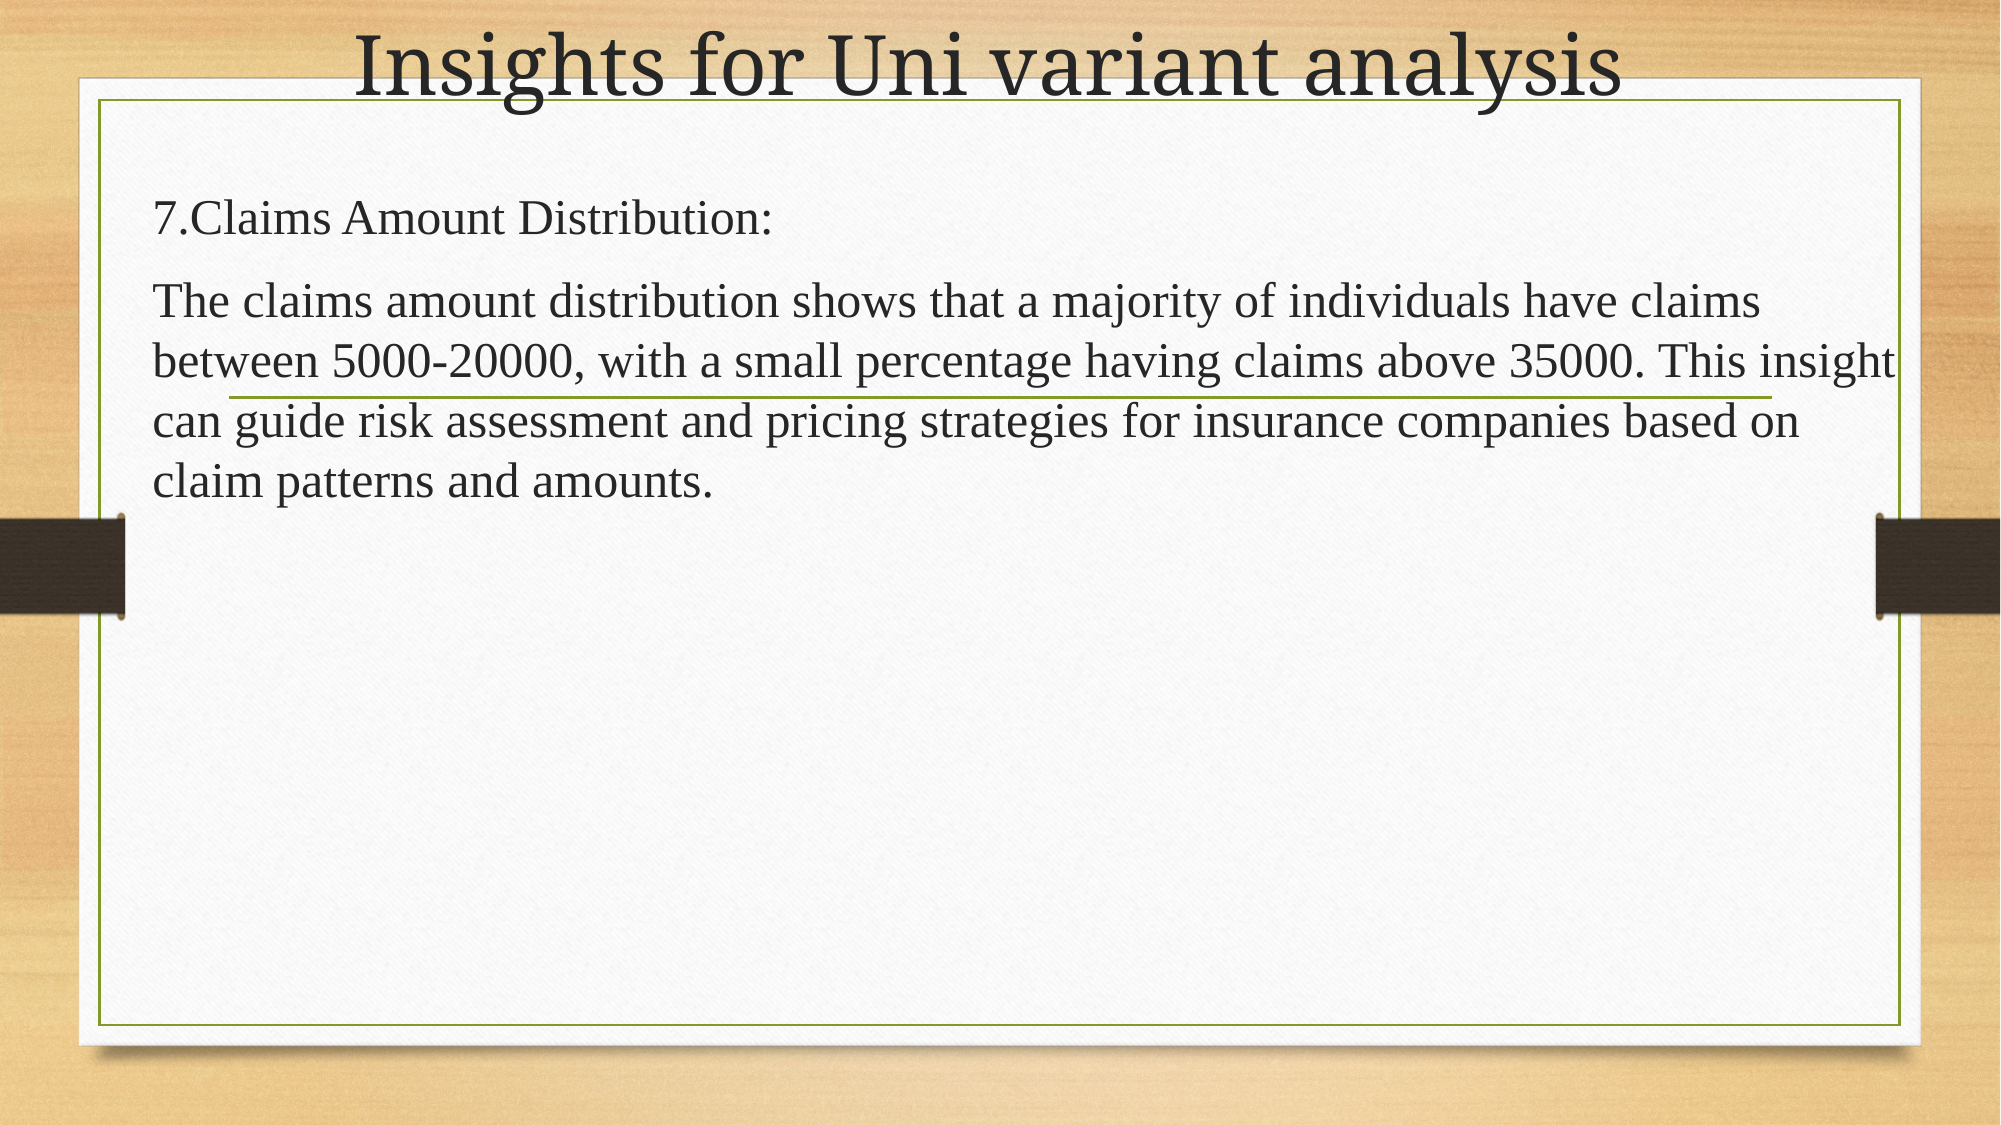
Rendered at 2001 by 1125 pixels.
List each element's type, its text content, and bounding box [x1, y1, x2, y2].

title Insights for Uni variant analysis [137, 0, 1863, 125]
picture [0, 0, 2001, 1125]
list 7.Claims Amount Distribution: The claims amount distribution shows that a majority of individuals have claims between 5000-20000, with a small percentage having claims above 35000. This insight can guide risk assessment and pricing strategies for insurance companies based on claim patterns and amounts. [137, 177, 1917, 1014]
